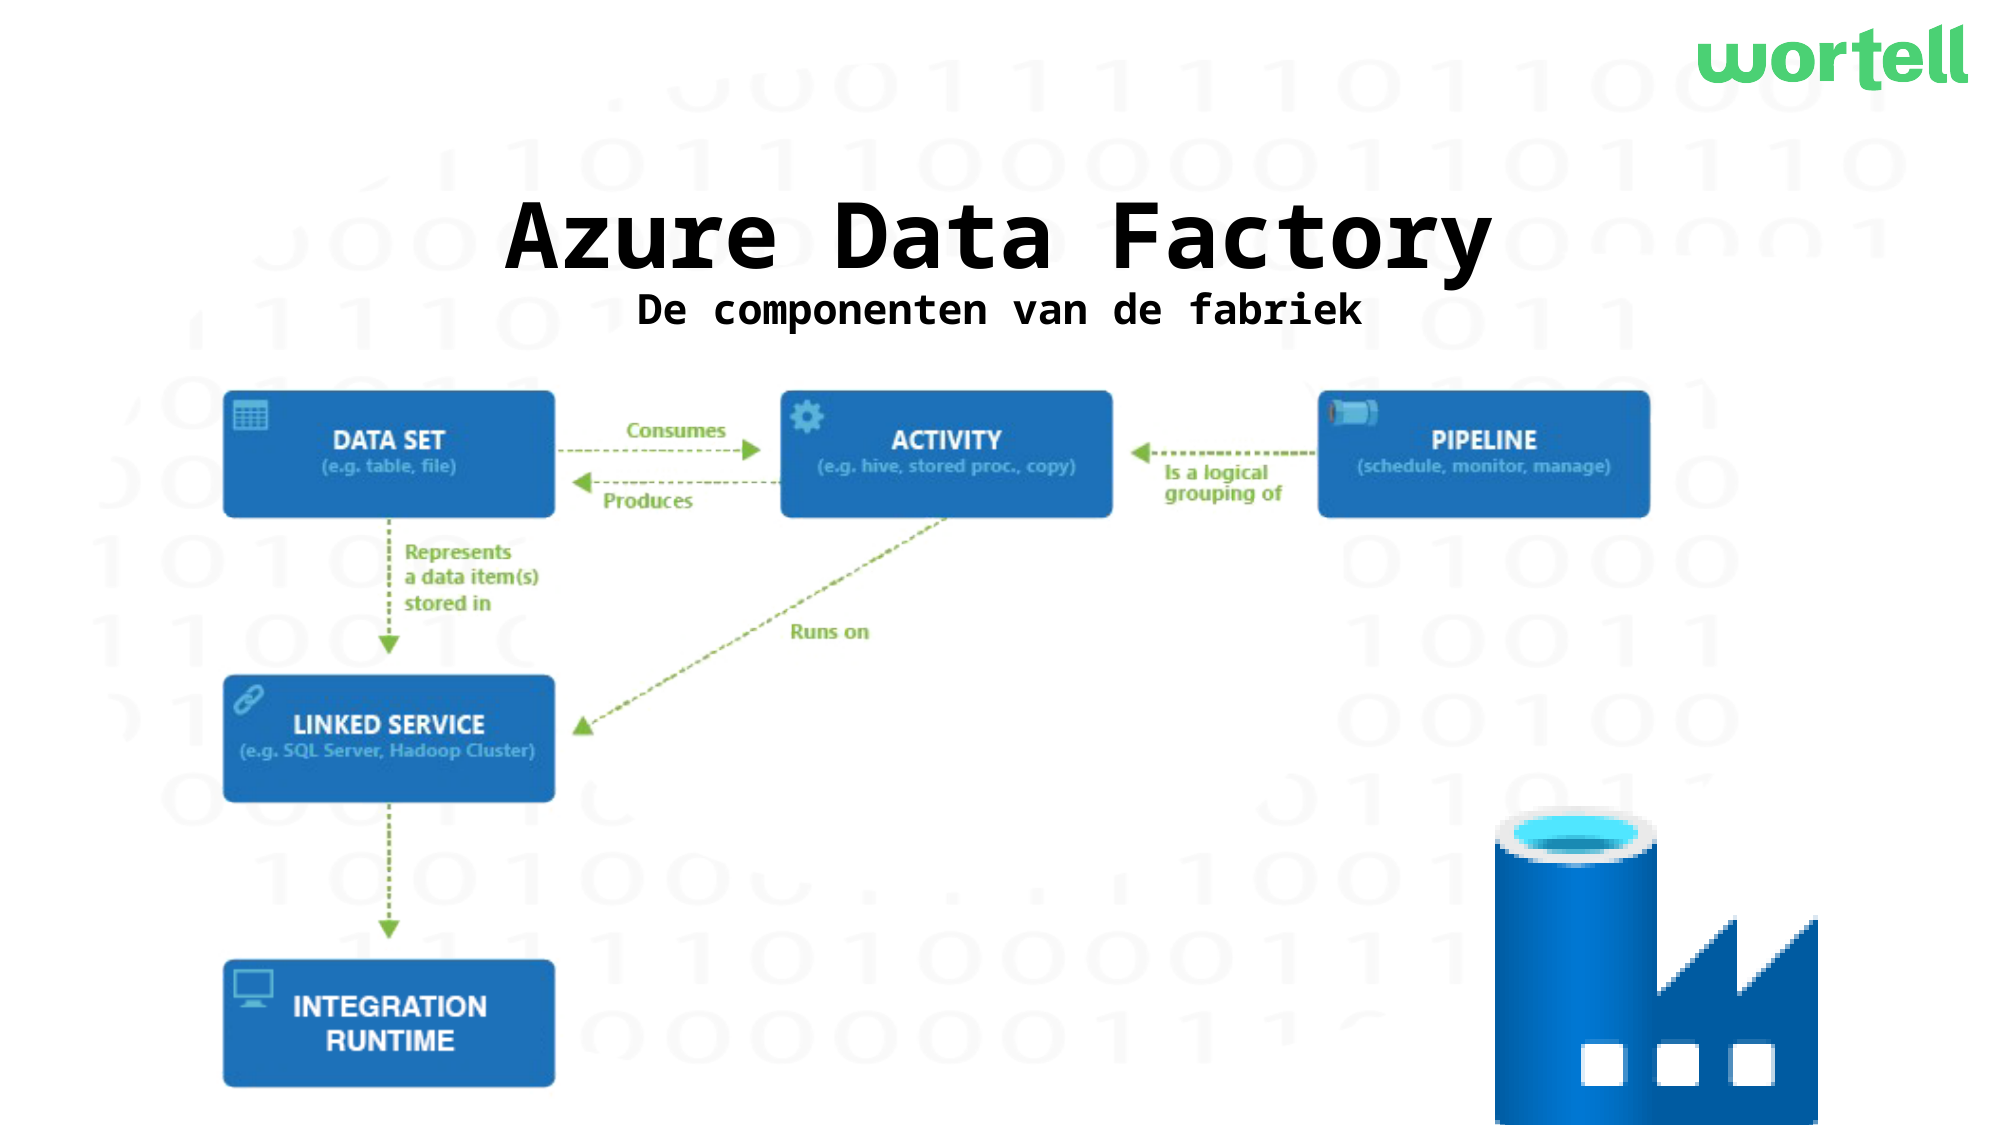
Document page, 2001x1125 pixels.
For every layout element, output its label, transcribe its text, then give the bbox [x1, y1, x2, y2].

title Azure Data Factory De componenten van de fabriek [137, 152, 1863, 371]
picture [215, 370, 1828, 1125]
picture [1696, 22, 1970, 92]
